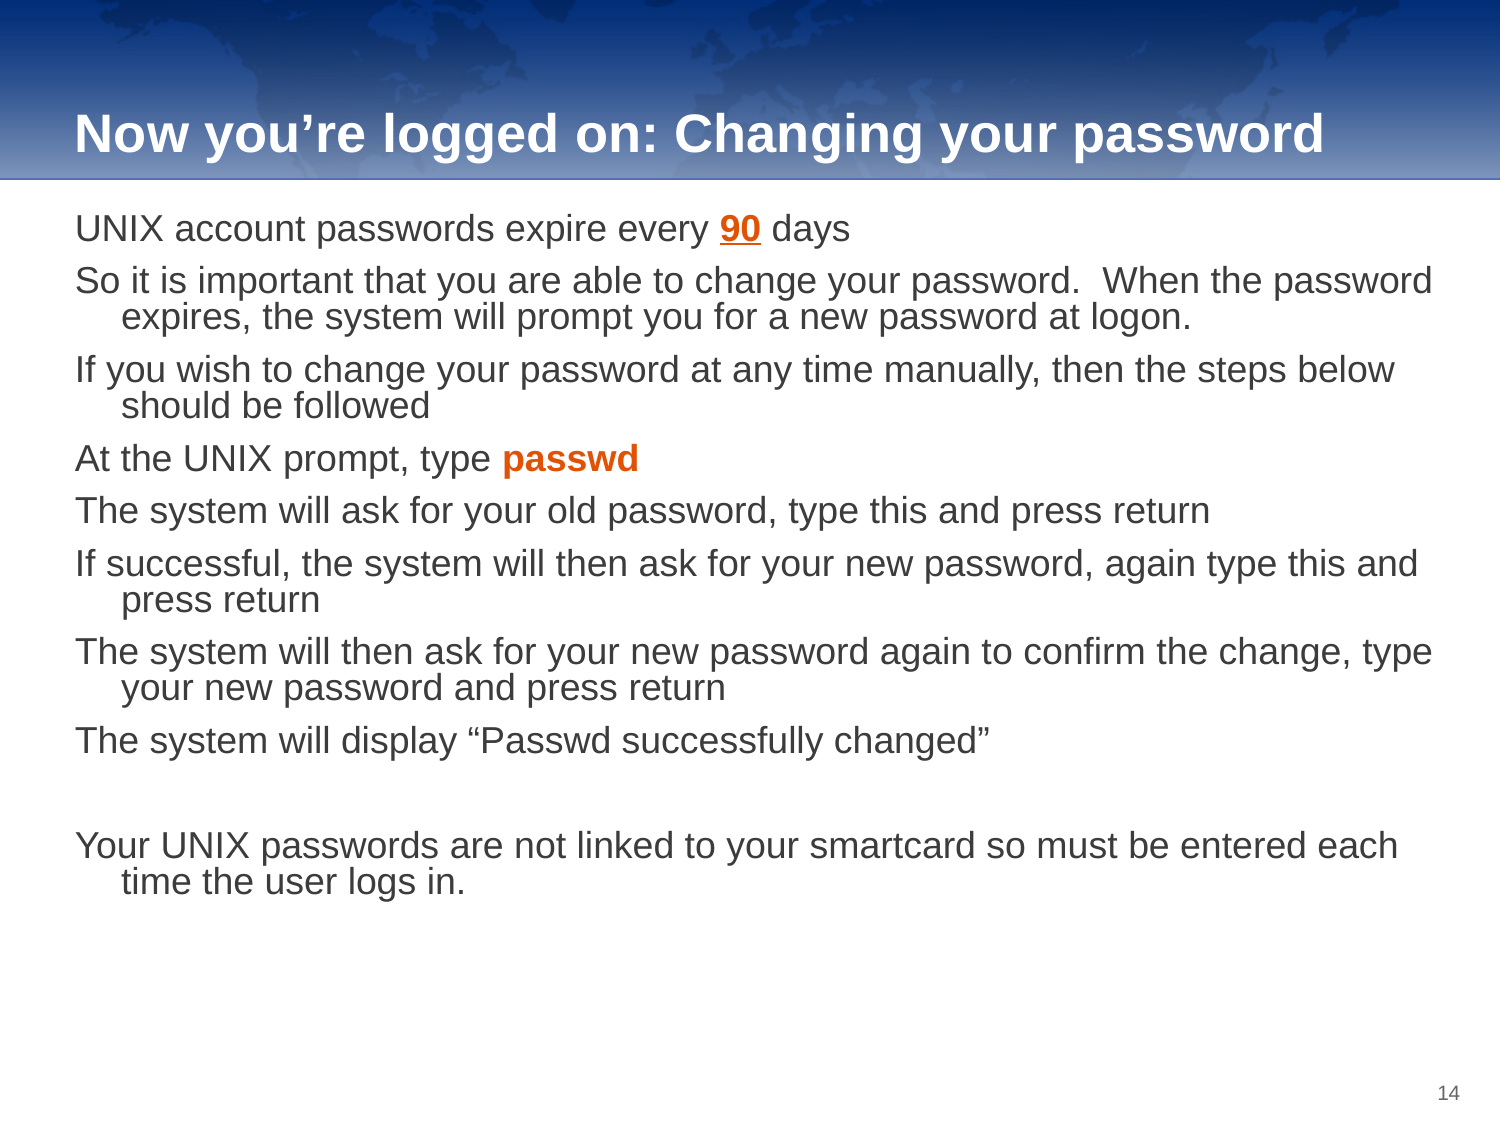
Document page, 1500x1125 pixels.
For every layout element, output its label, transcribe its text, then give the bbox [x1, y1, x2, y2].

title Now you’re logged on: Changing your password [74, 62, 1471, 171]
text_box 14 [1387, 1072, 1475, 1123]
picture [0, 0, 1500, 180]
list UNIX account passwords expire every 90 days So it is important that you are able to change your password. When the password expires, the system will prompt you for a new password at logon. If you wish to change your password at any time manually, then the steps below should be followed At the UNIX prompt, type passwd The system will ask for your old password, type this and press return If successful, the system will then ask for your new password, again type this and press return The system will then ask for your new password again to confirm the change, type your new password and press return The system will display “Passwd successfully changed” Your UNIX passwords are not linked to your smartcard so must be entered each time the user logs in. [74, 212, 1453, 955]
